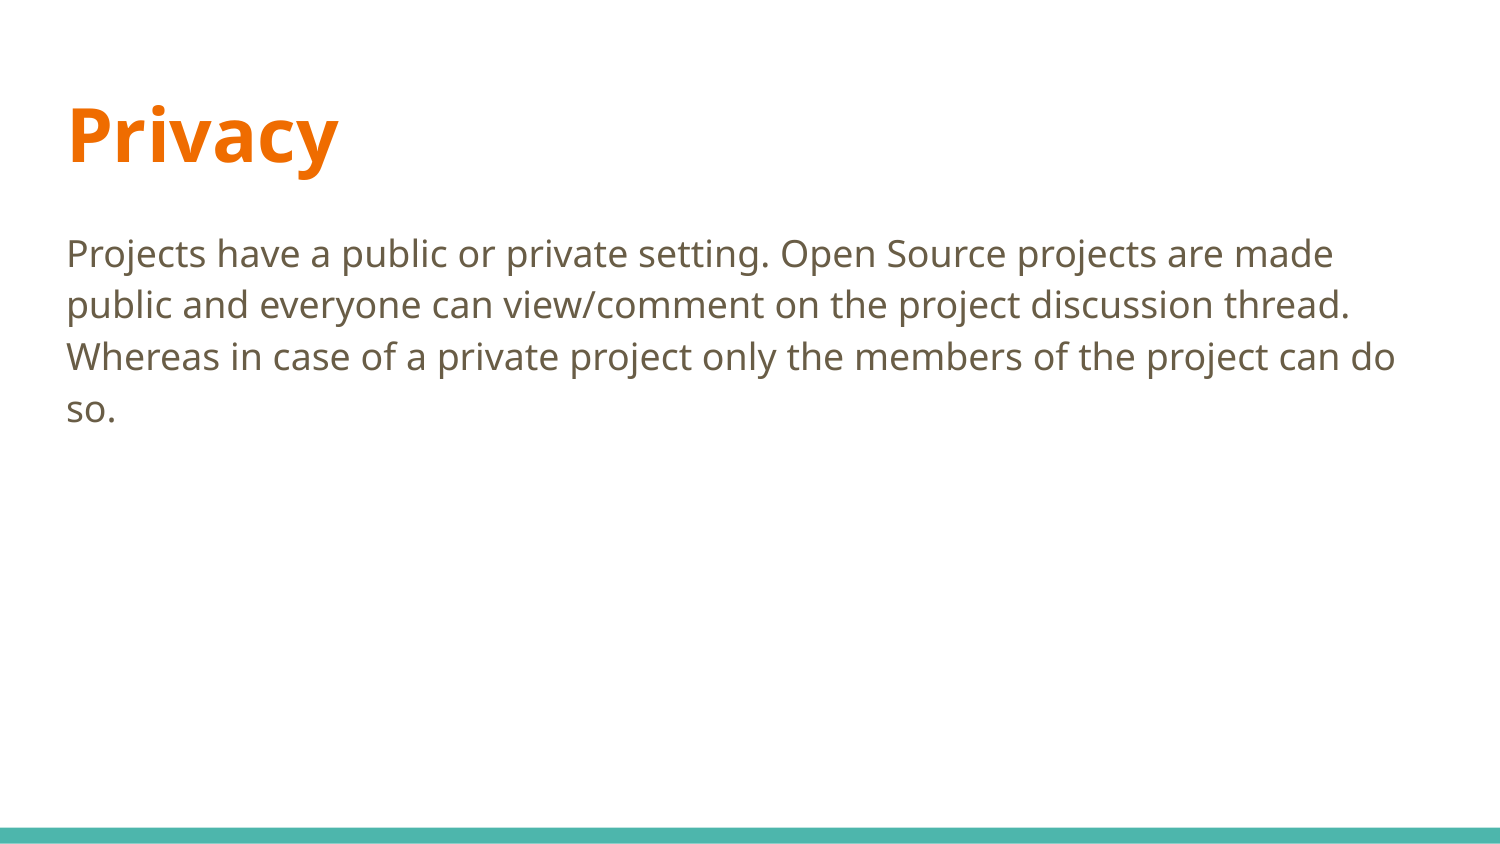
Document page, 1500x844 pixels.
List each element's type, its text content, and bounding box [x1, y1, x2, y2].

title Privacy [51, 72, 1449, 189]
list Projects have a public or private setting. Open Source projects are made public and everyone can view/comment on the project discussion thread. Whereas in case of a private project only the members of the project can do so. [51, 207, 1449, 750]
